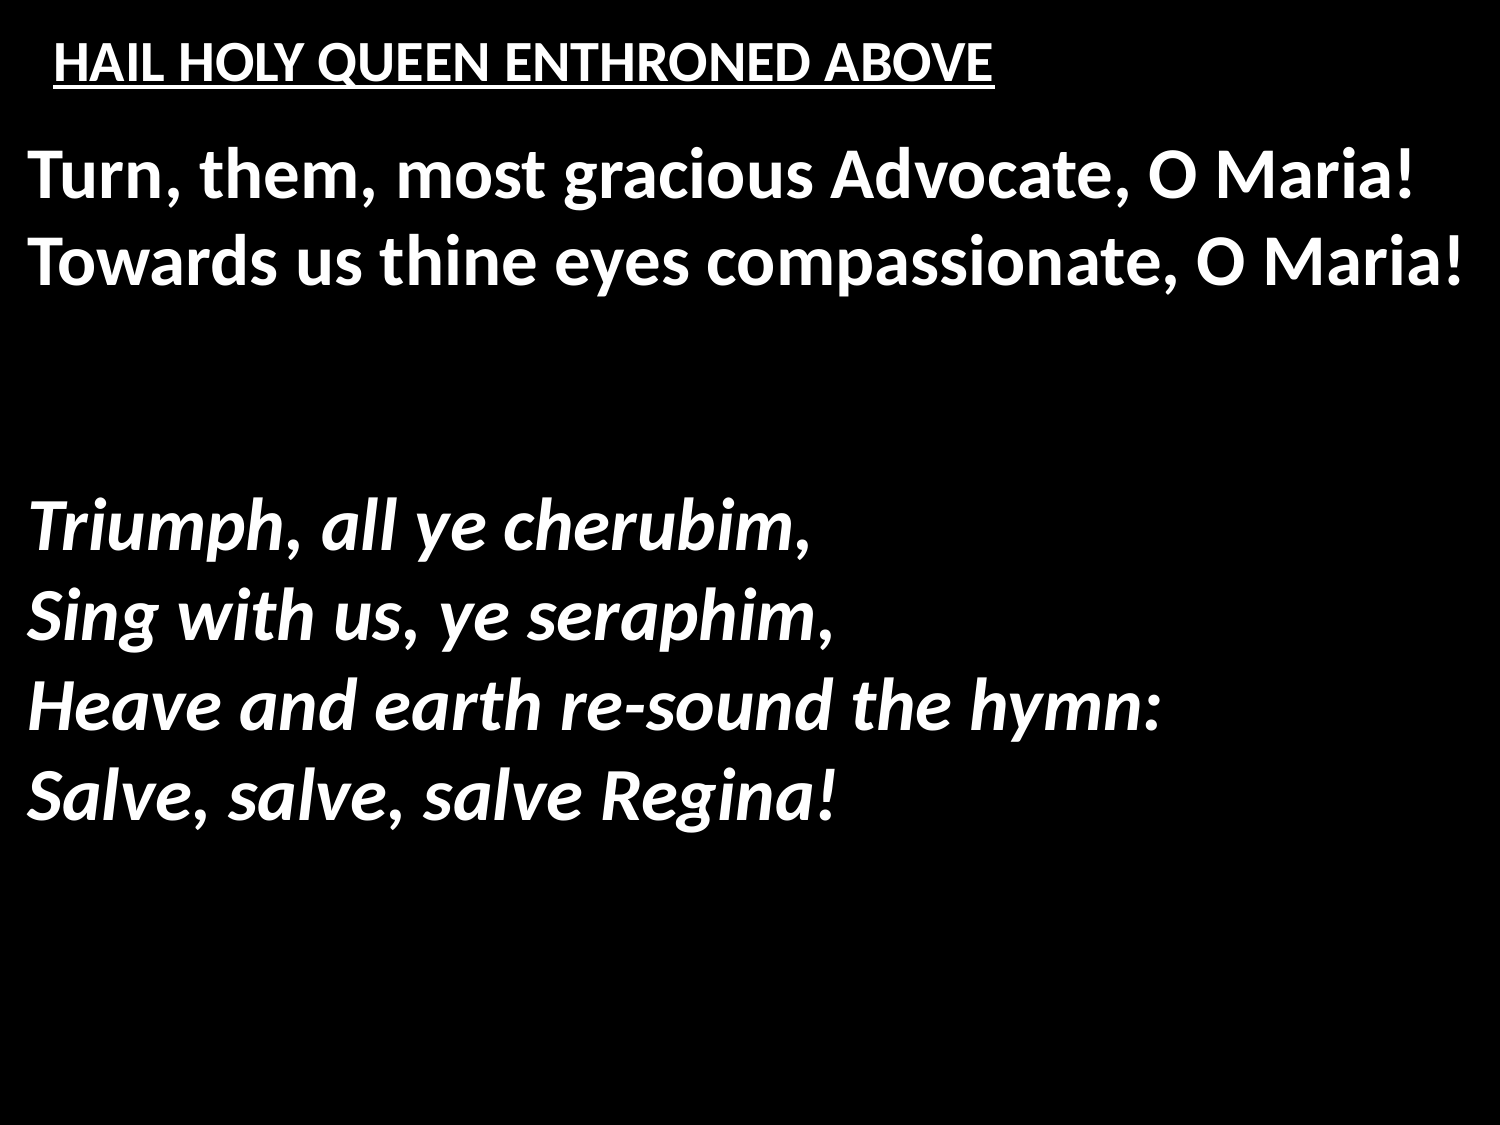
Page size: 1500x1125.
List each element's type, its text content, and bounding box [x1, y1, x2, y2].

list Turn, them, most gracious Advocate, O Maria! Towards us thine eyes compassionate, O Maria! Triumph, all ye cherubim, Sing with us, ye seraphim, Heave and earth re-sound the hymn: Salve, salve, salve Regina! [8, 125, 1489, 1116]
title HAIL HOLY QUEEN ENTHRONED ABOVE [10, 0, 1490, 117]
